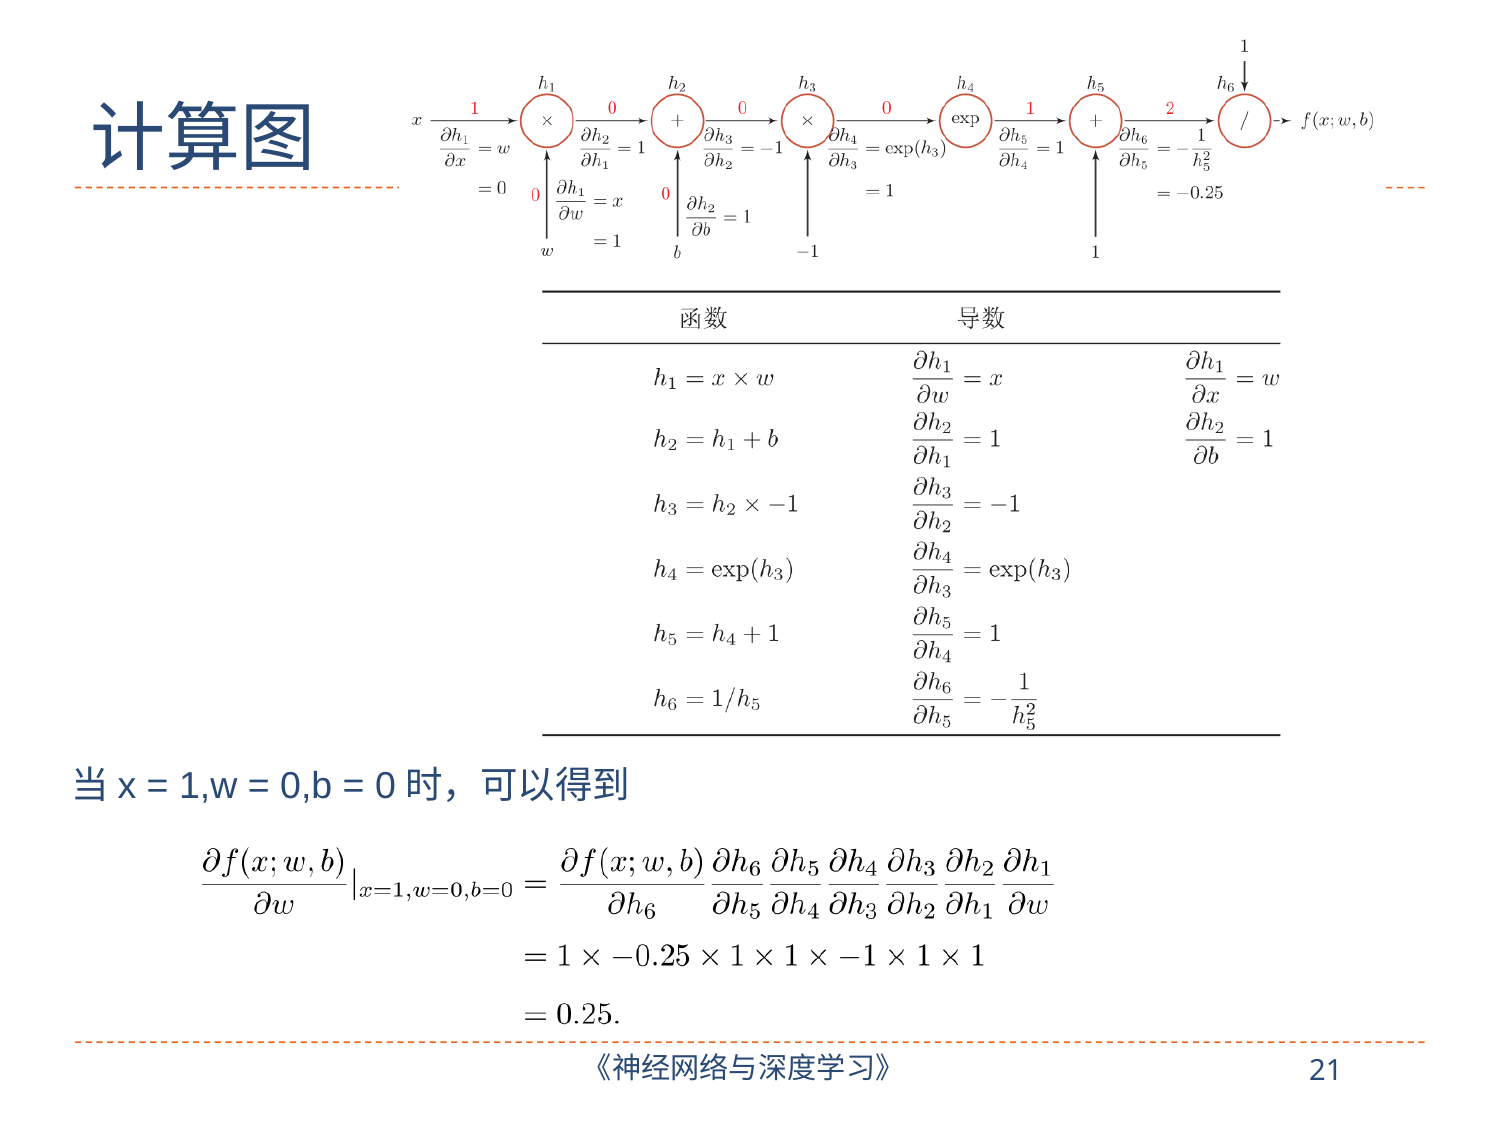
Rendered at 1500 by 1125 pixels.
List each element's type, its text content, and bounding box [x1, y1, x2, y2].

text_box 当x = 1,w = 0,b = 0时，可以得到 [56, 753, 645, 814]
picture [193, 828, 1084, 1041]
picture [399, 34, 1386, 266]
picture [529, 275, 1296, 752]
title 计算图 [75, 24, 1425, 188]
